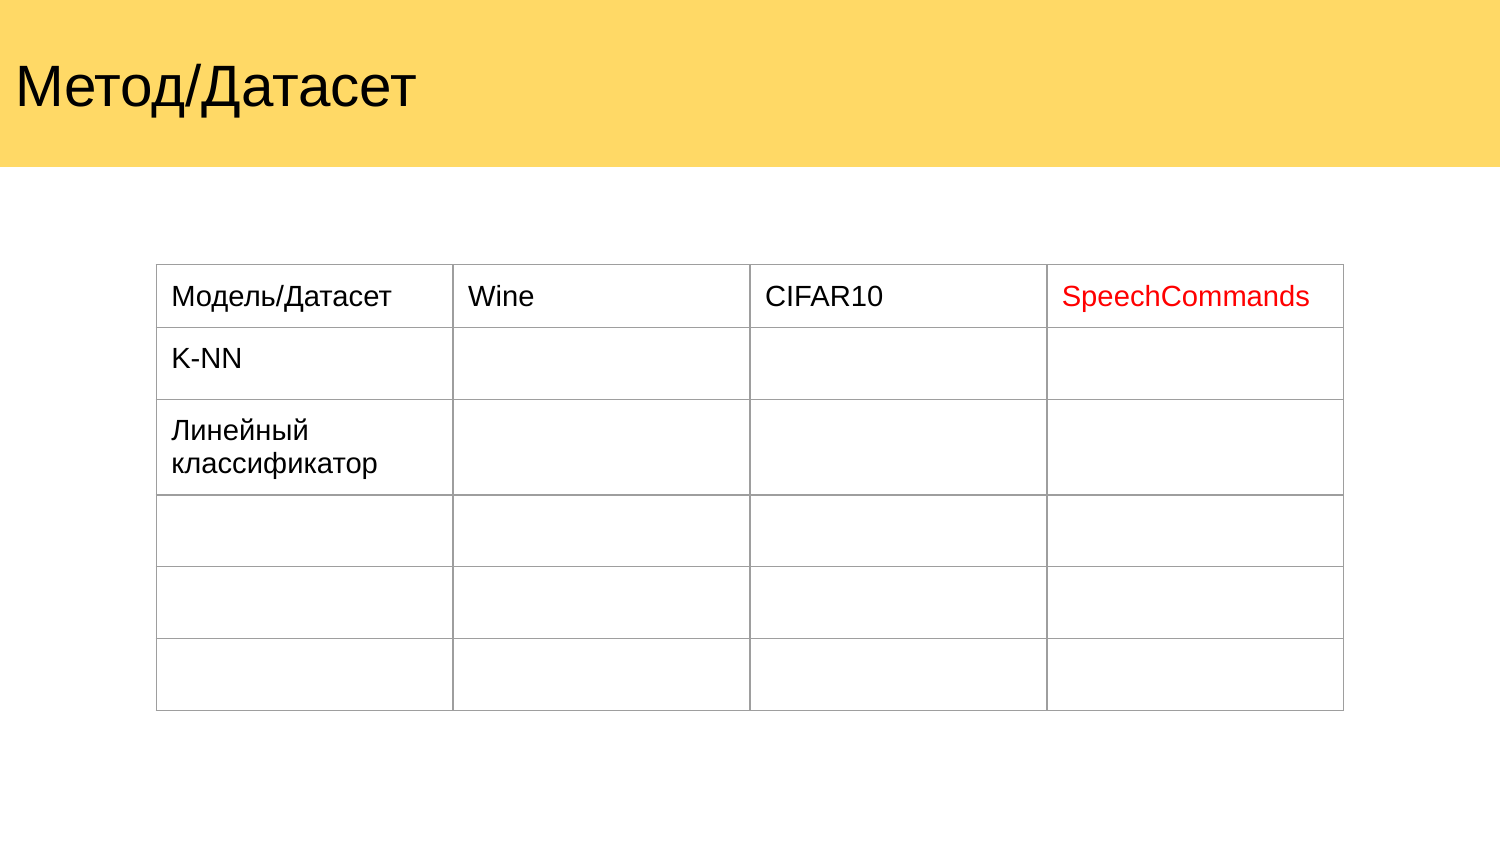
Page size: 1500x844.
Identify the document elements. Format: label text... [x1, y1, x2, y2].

table_cell [157, 496, 452, 566]
table_cell [1048, 400, 1343, 494]
table_cell [454, 328, 749, 399]
table_cell [751, 400, 1046, 494]
table_cell [1048, 328, 1343, 399]
table_header CIFAR10 [751, 265, 1046, 327]
table_cell Линейный классификатор [157, 400, 452, 494]
table_cell [157, 639, 452, 710]
table_cell [157, 567, 452, 638]
table_cell [1048, 567, 1343, 638]
table_cell [1048, 639, 1343, 710]
table_cell [751, 328, 1046, 399]
table_cell [751, 639, 1046, 710]
table_cell [454, 639, 749, 710]
table_cell K-NN [157, 328, 452, 399]
title Метод/Датасет [0, 0, 1500, 167]
table_cell [751, 567, 1046, 638]
table_cell [1048, 496, 1343, 566]
table_header Модель/Датасет [157, 265, 452, 327]
table_header Wine [454, 265, 749, 327]
table_header SpeechCommands [1048, 265, 1343, 327]
table_cell [454, 567, 749, 638]
table_cell [454, 400, 749, 494]
table_cell [454, 496, 749, 566]
table_cell [751, 496, 1046, 566]
